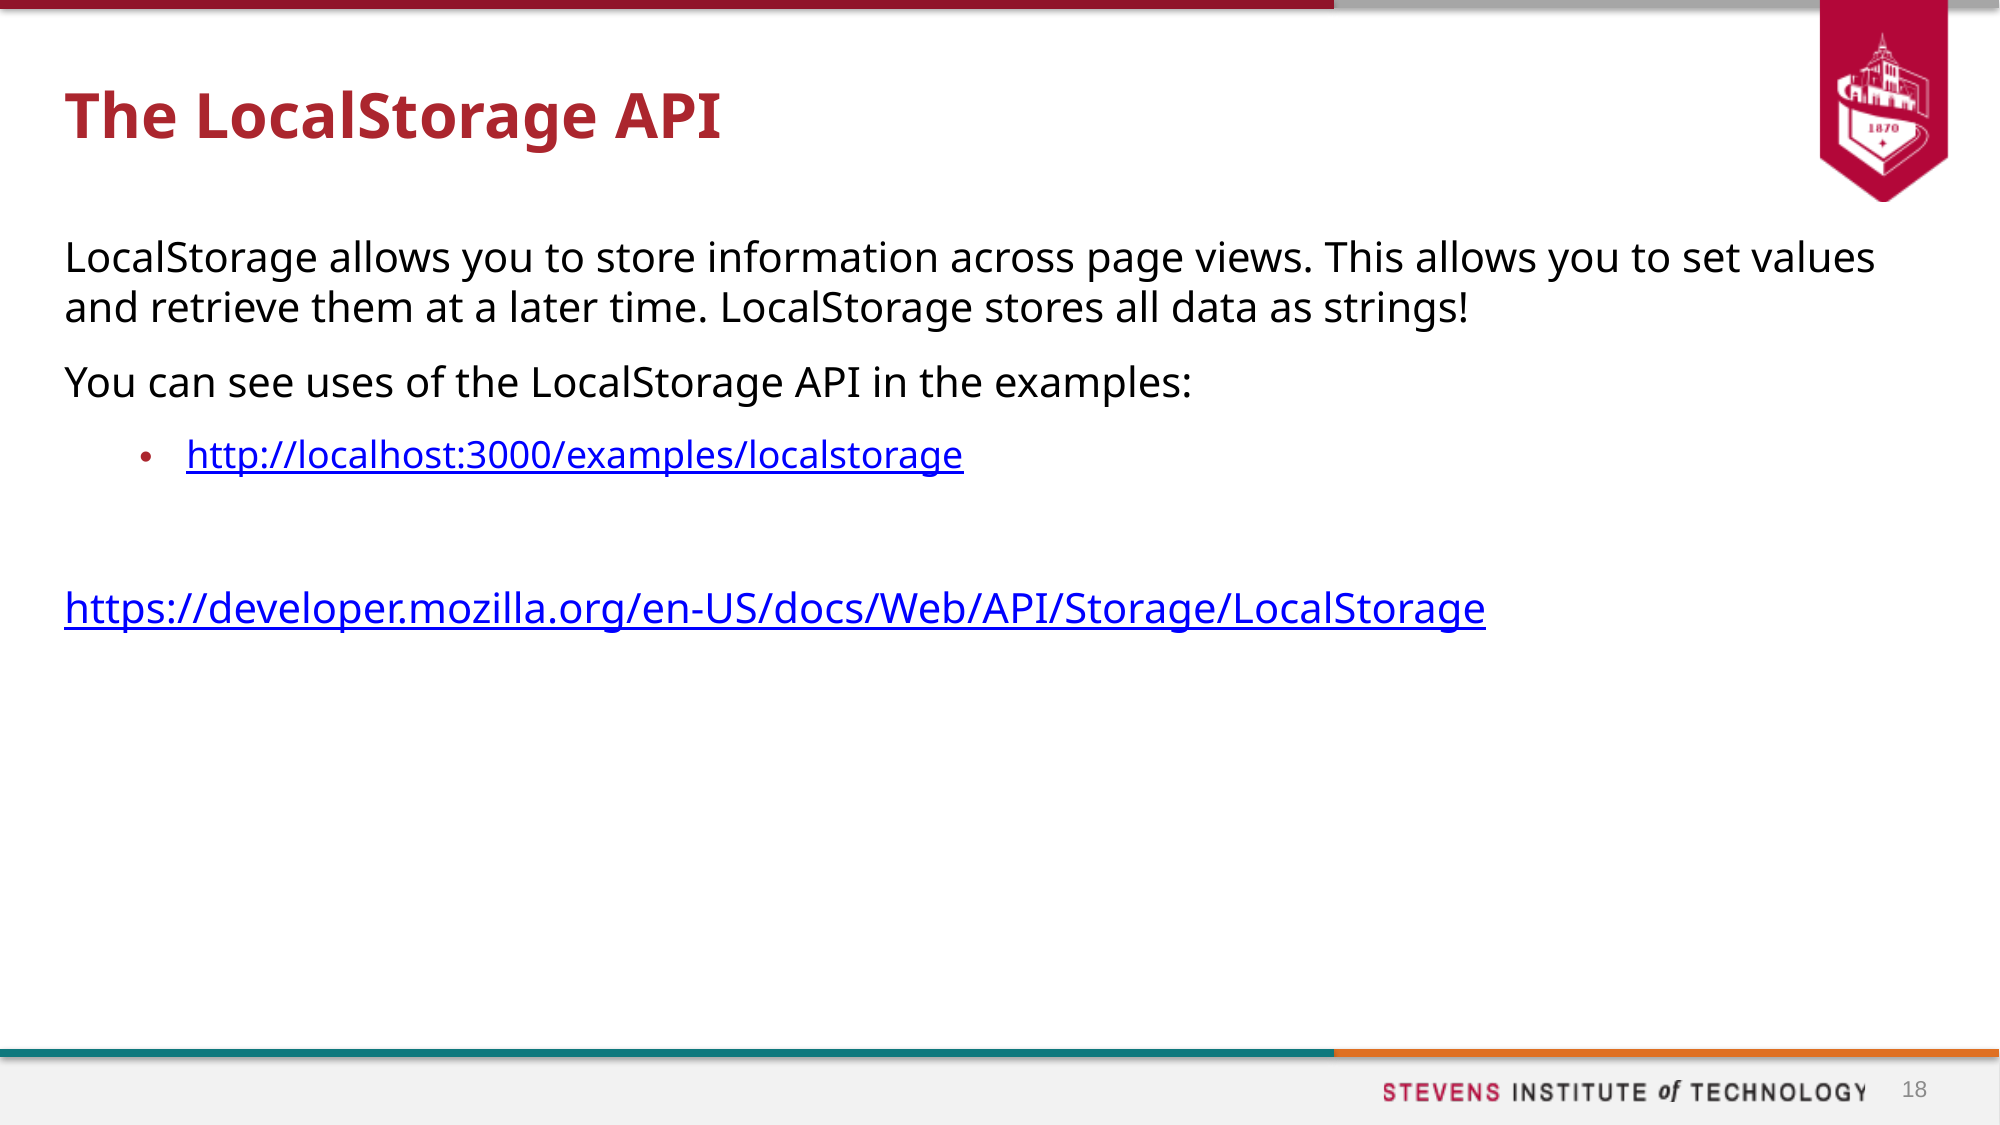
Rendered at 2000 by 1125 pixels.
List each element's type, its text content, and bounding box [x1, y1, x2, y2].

slide_number 18 [1862, 1057, 1967, 1118]
title The LocalStorage API [49, 68, 1647, 157]
list LocalStorage allows you to store information across page views. This allows you to set values and retrieve them at a later time. LocalStorage stores all data as strings! You can see uses of the LocalStorage API in the examples: http://localhost:3000/examples/localstorage https://developer.mozilla.org/en-US/docs/Web/API/Storage/LocalStorage [49, 223, 1951, 943]
